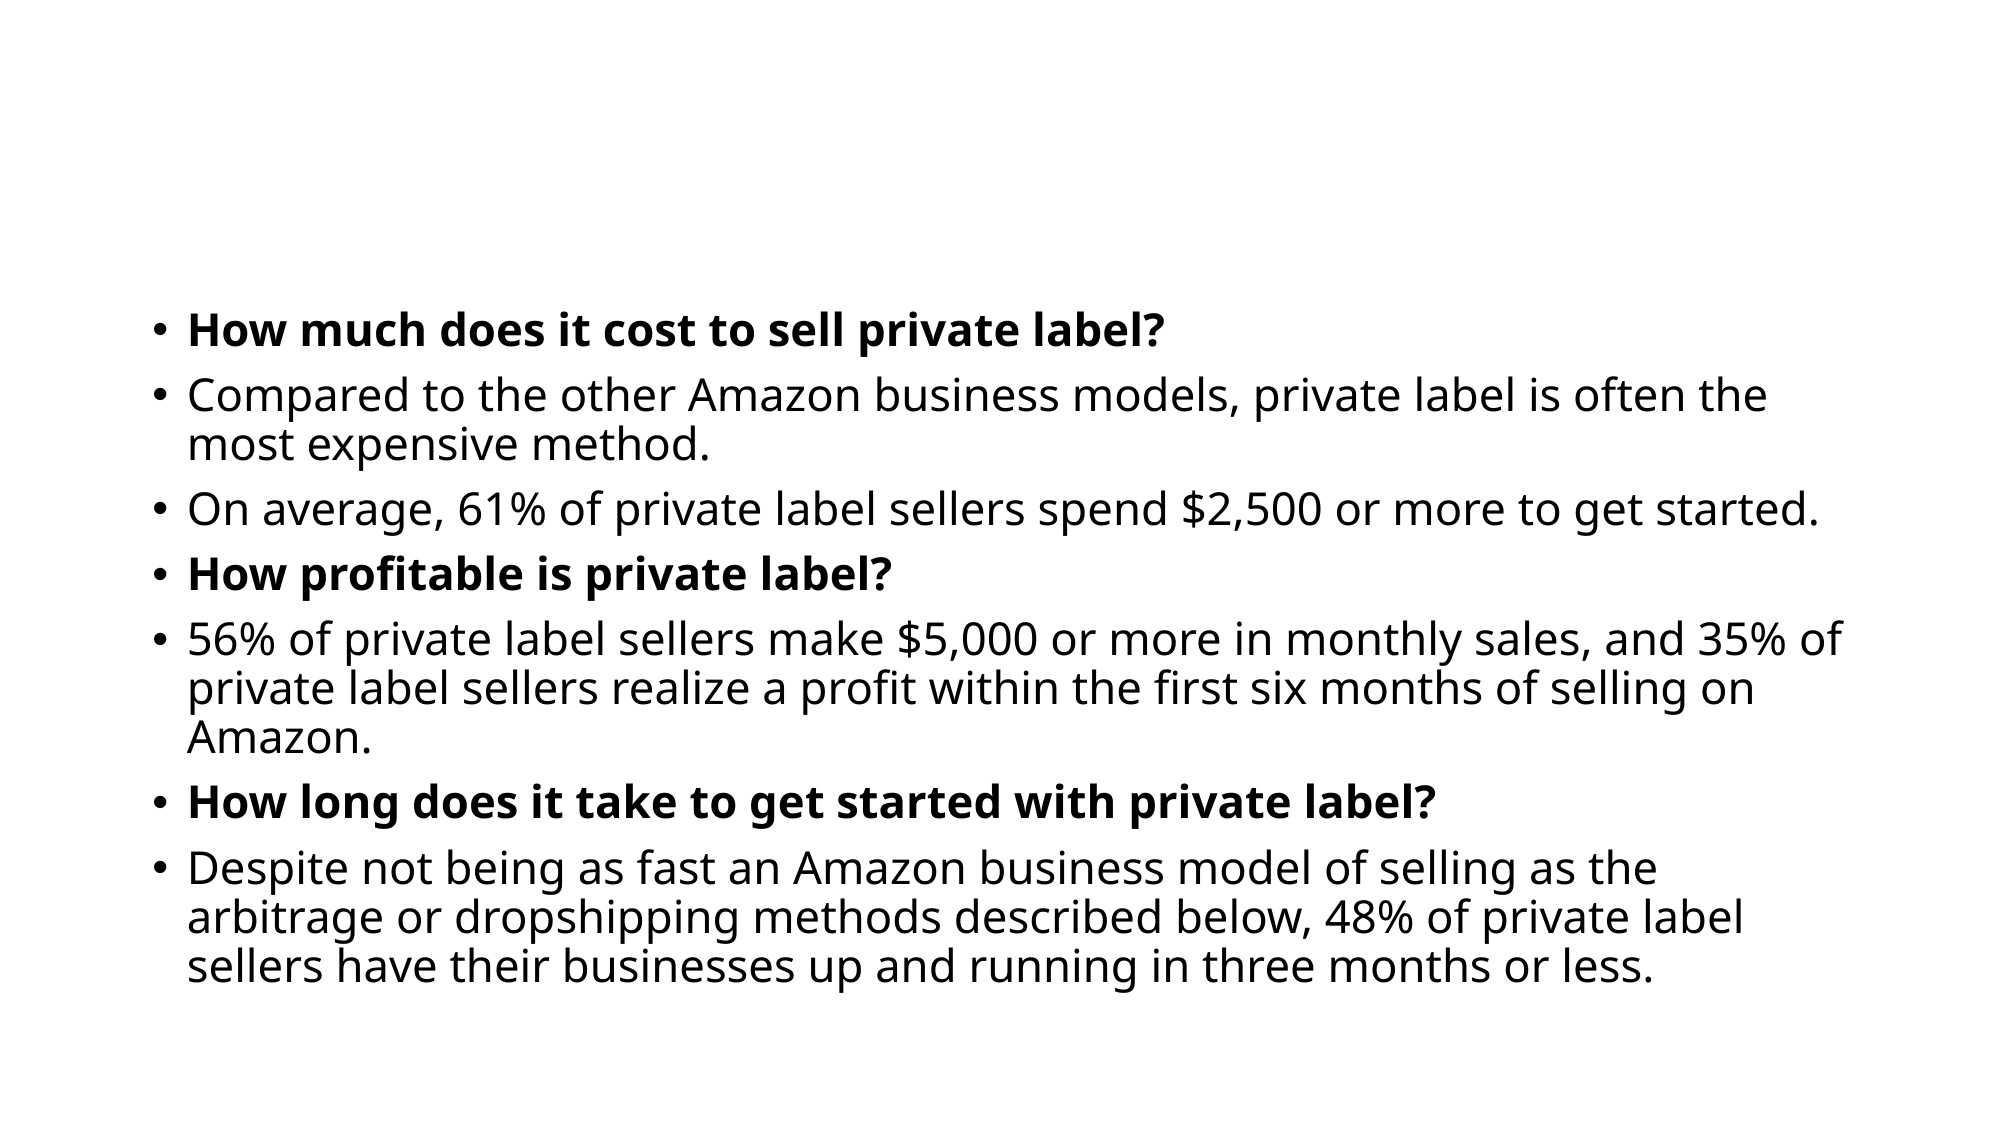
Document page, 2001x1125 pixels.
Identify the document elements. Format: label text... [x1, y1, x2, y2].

list How much does it cost to sell private label? Compared to the other Amazon business models, private label is often the most expensive method. On average, 61% of private label sellers spend $2,500 or more to get started. How profitable is private label? 56% of private label sellers make $5,000 or more in monthly sales, and 35% of private label sellers realize a profit within the first six months of selling on Amazon. How long does it take to get started with private label? Despite not being as fast an Amazon business model of selling as the arbitrage or dropshipping methods described below, 48% of private label sellers have their businesses up and running in three months or less. [137, 299, 1863, 1014]
